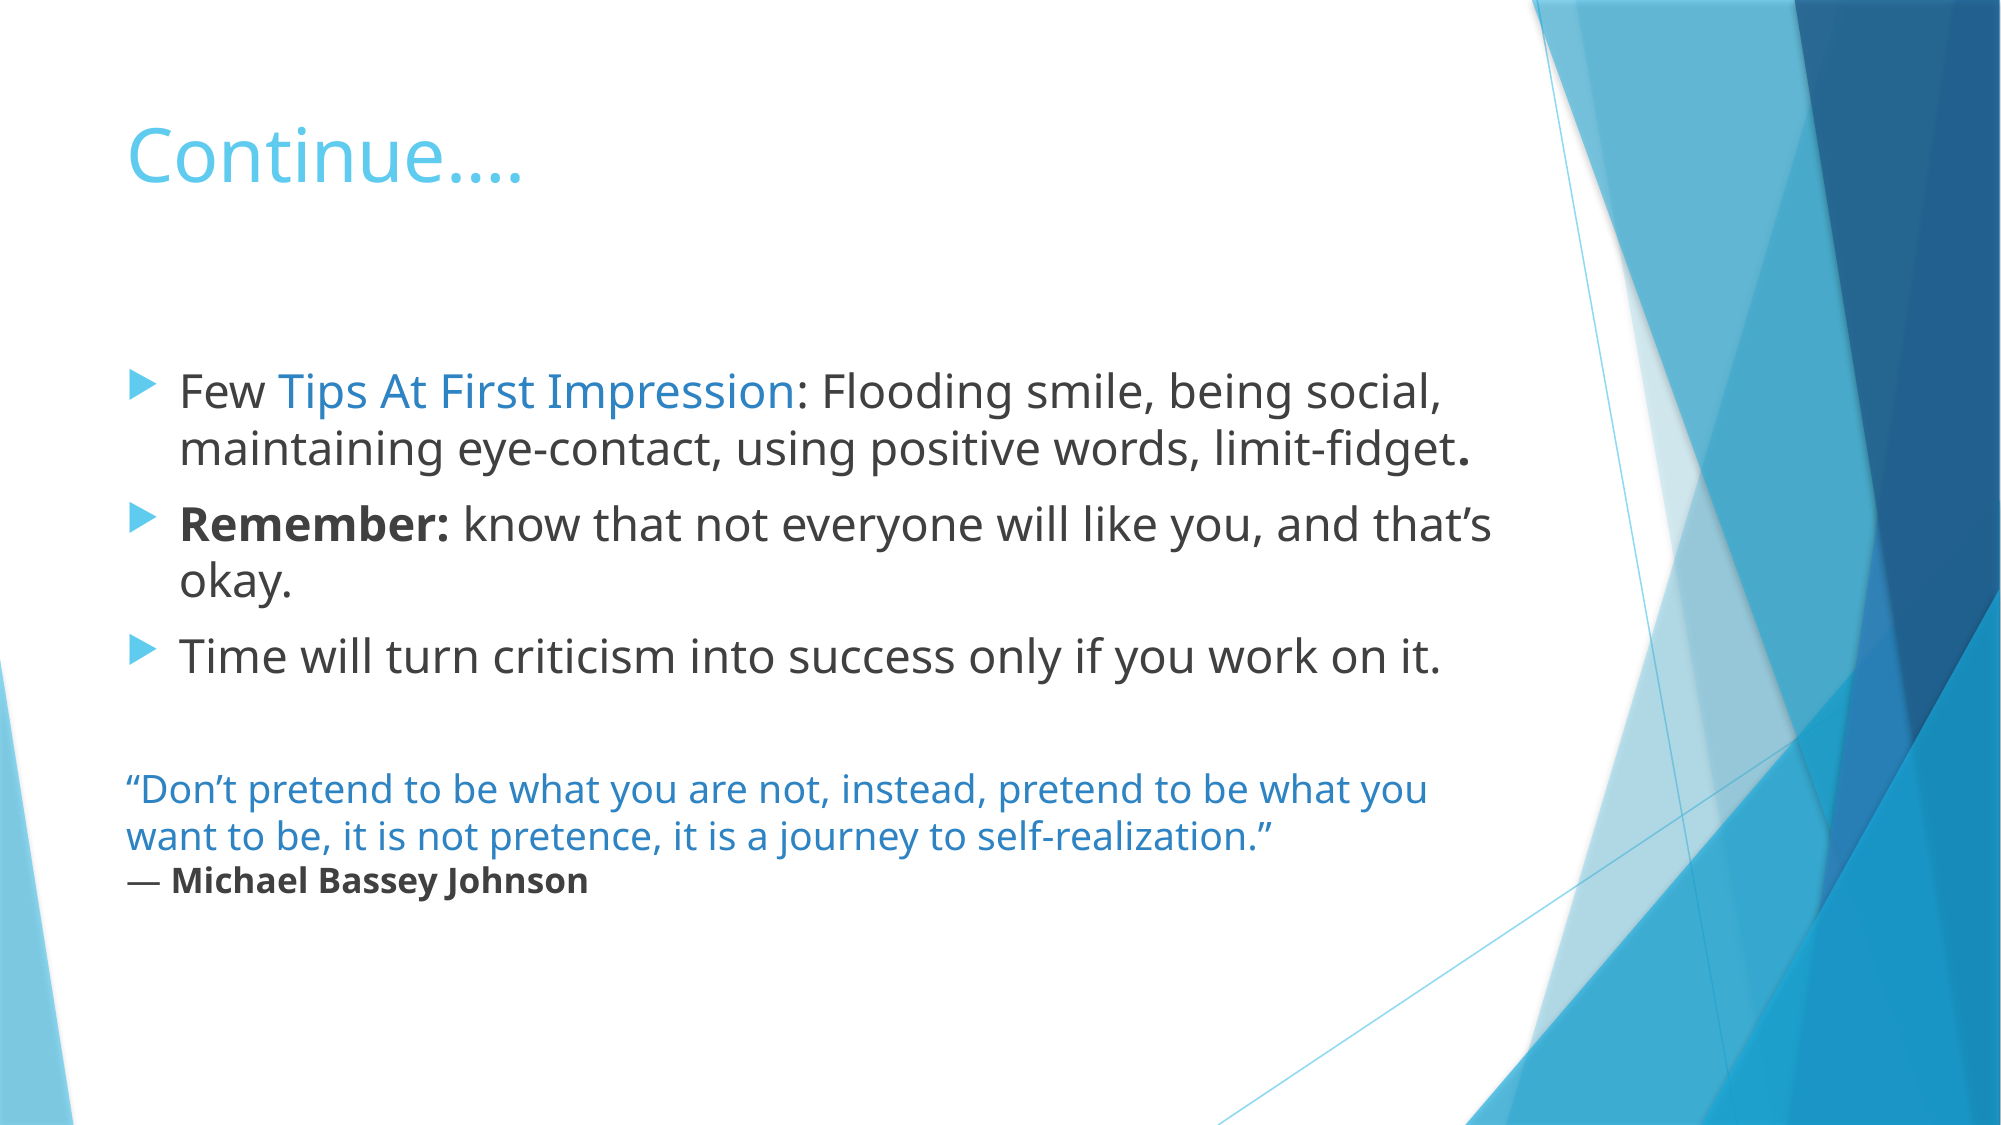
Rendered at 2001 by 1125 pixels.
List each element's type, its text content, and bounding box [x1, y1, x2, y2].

title Continue…. [111, 99, 1522, 317]
list Few Tips At First Impression: Flooding smile, being social, maintaining eye-contact, using positive words, limit-fidget. Remember: know that not everyone will like you, and that’s okay. Time will turn criticism into success only if you work on it. “Don’t pretend to be what you are not, instead, pretend to be what you want to be, it is not pretence, it is a journey to self-realization.” ― Michael Bassey Johnson [111, 354, 1522, 992]
